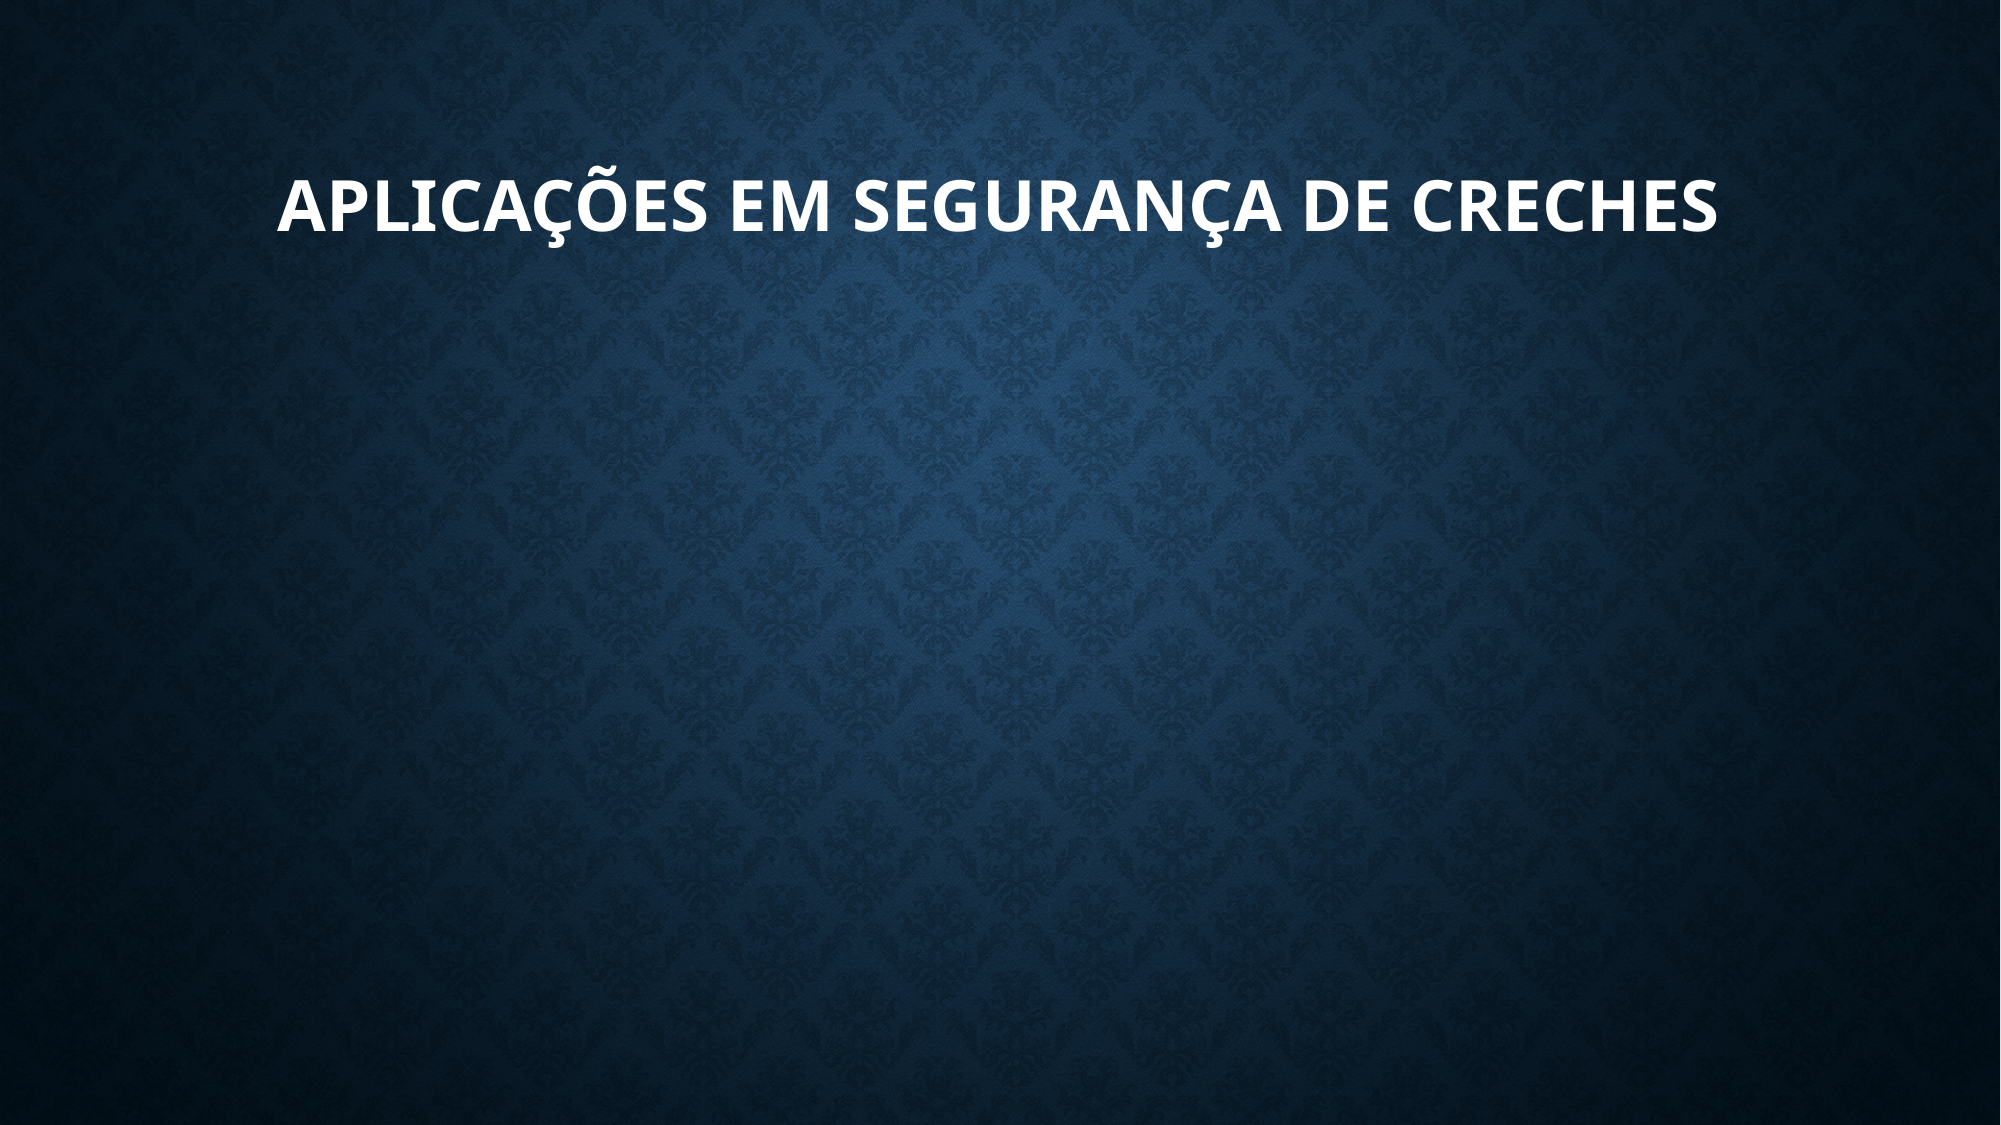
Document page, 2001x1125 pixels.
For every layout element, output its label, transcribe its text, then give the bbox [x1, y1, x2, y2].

title Aplicações em Segurança de Creches [149, 99, 1849, 318]
